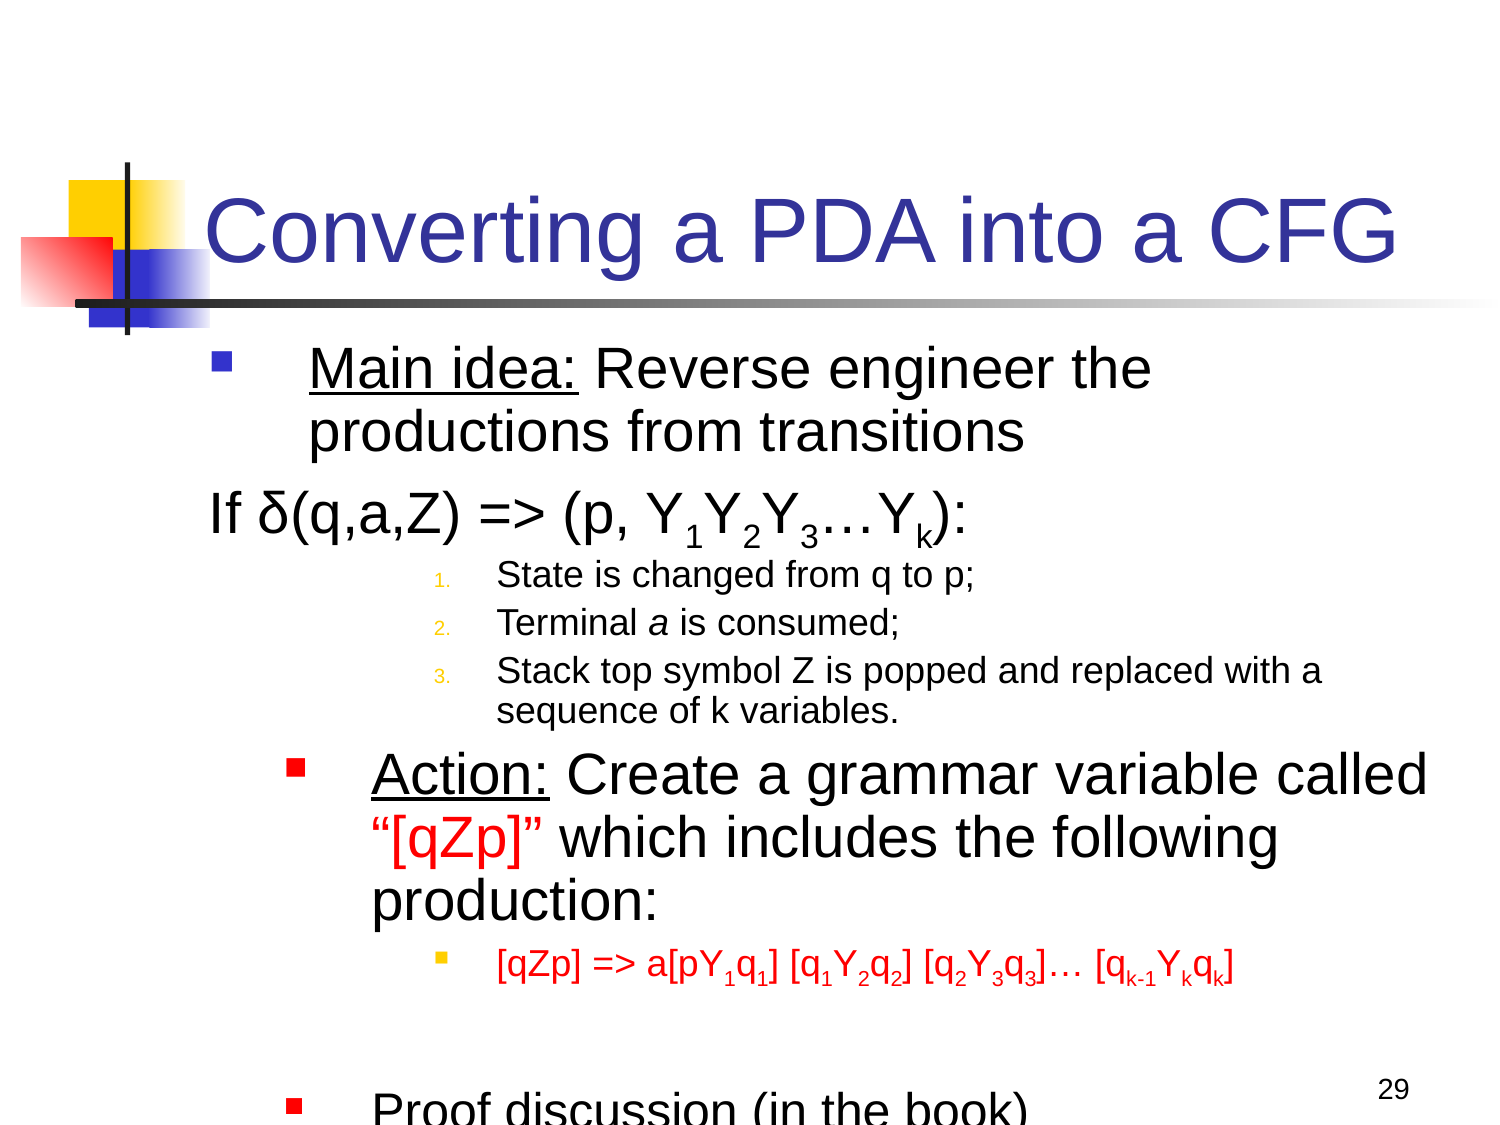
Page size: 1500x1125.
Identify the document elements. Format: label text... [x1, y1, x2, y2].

slide_number 29 [1112, 1037, 1426, 1113]
title Converting a PDA into a CFG [188, 101, 1468, 289]
list Main idea: Reverse engineer the productions from transitions If δ(q,a,Z) => (p, Y1Y2Y3…Yk): State is changed from q to p; Terminal a is consumed; Stack top symbol Z is popped and replaced with a sequence of k variables. Action: Create a grammar variable called “[qZp]” which includes the following production: [qZp] => a[pY1q1] [q1Y2q2] [q2Y3q3]… [qk-1Ykqk] Proof discussion (in the book) [193, 330, 1470, 1007]
